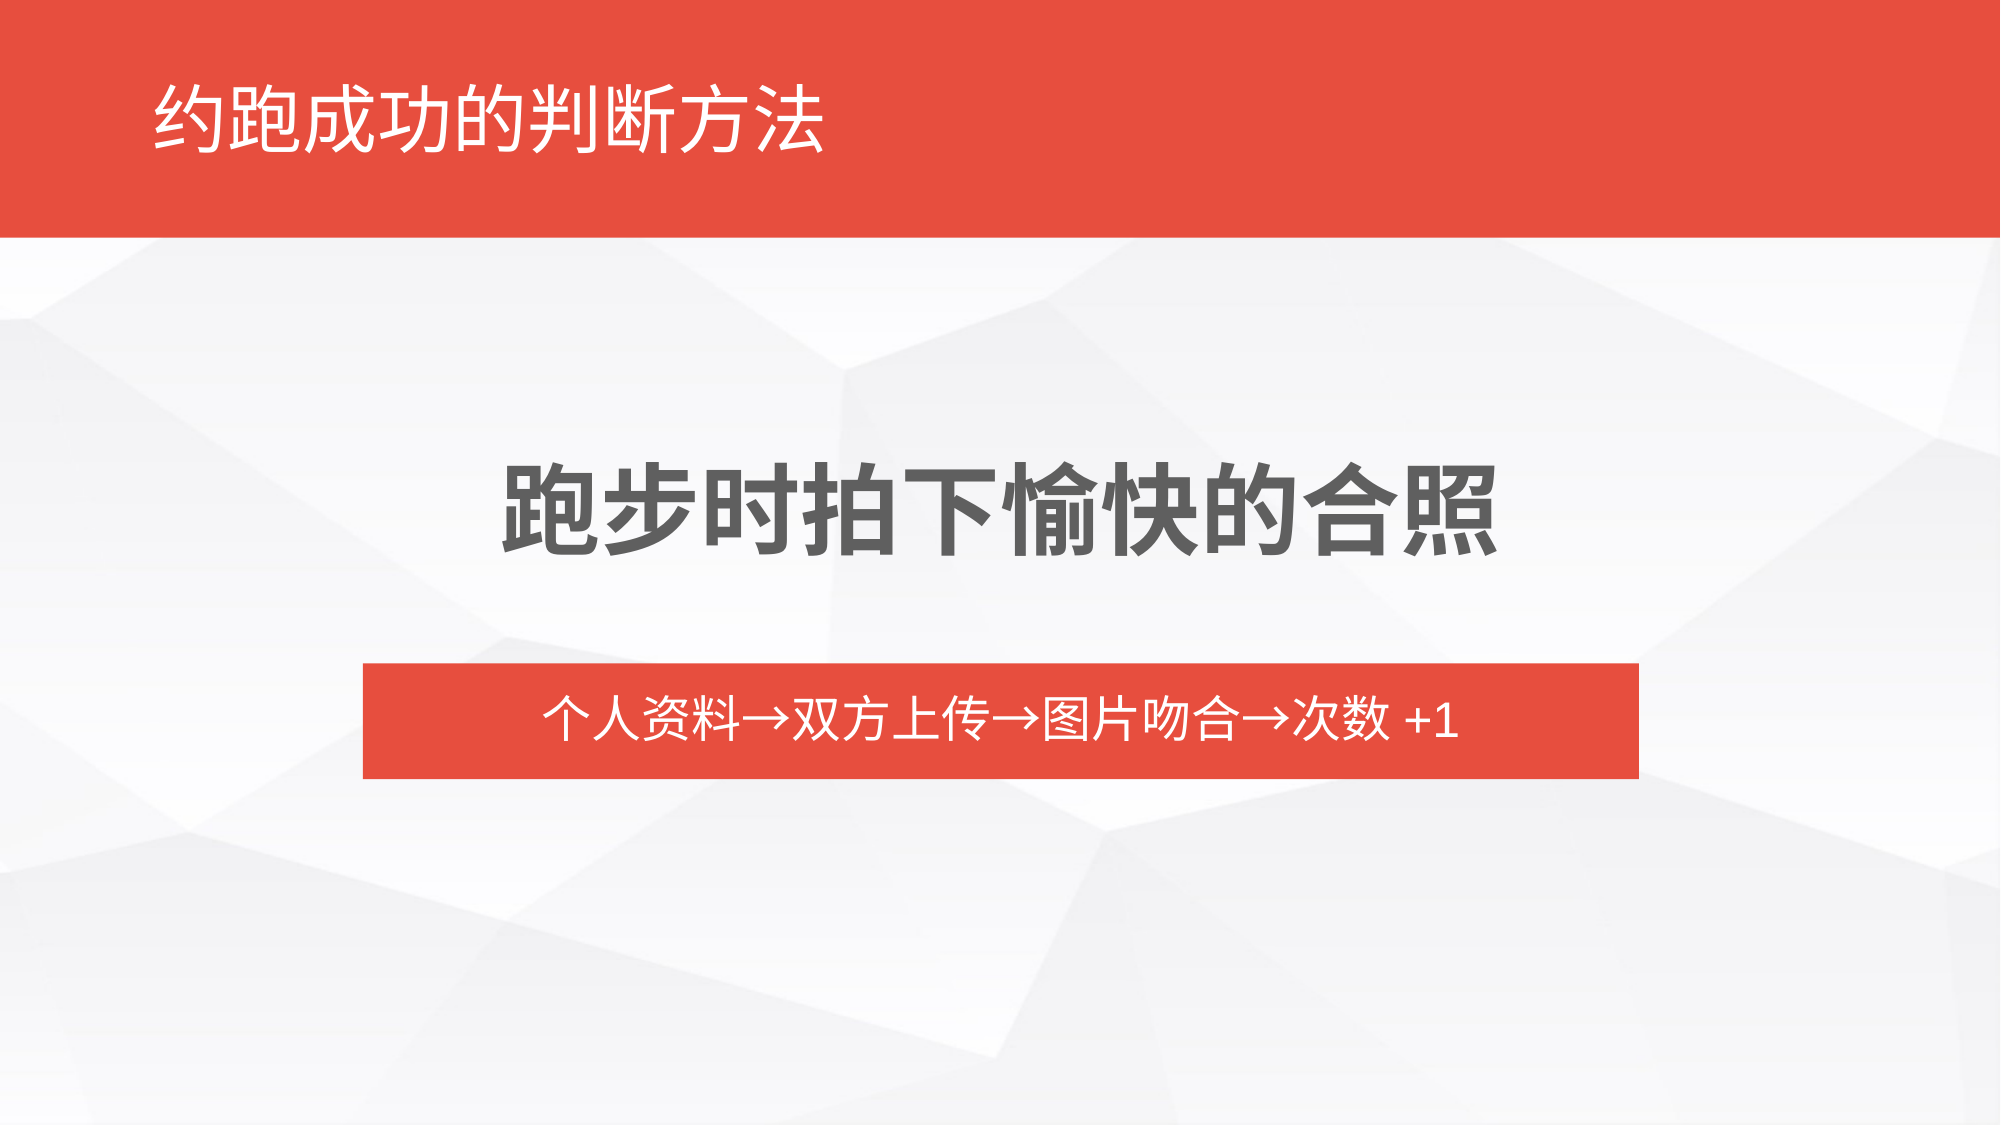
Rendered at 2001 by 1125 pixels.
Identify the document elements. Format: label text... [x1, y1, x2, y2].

list 个人资料→双方上传→图片吻合→次数+1 [362, 663, 1639, 780]
title 跑步时拍下愉快的合照 [362, 428, 1639, 578]
picture [0, 0, 2001, 1125]
text_box 约跑成功的判断方法 [137, 51, 1863, 195]
